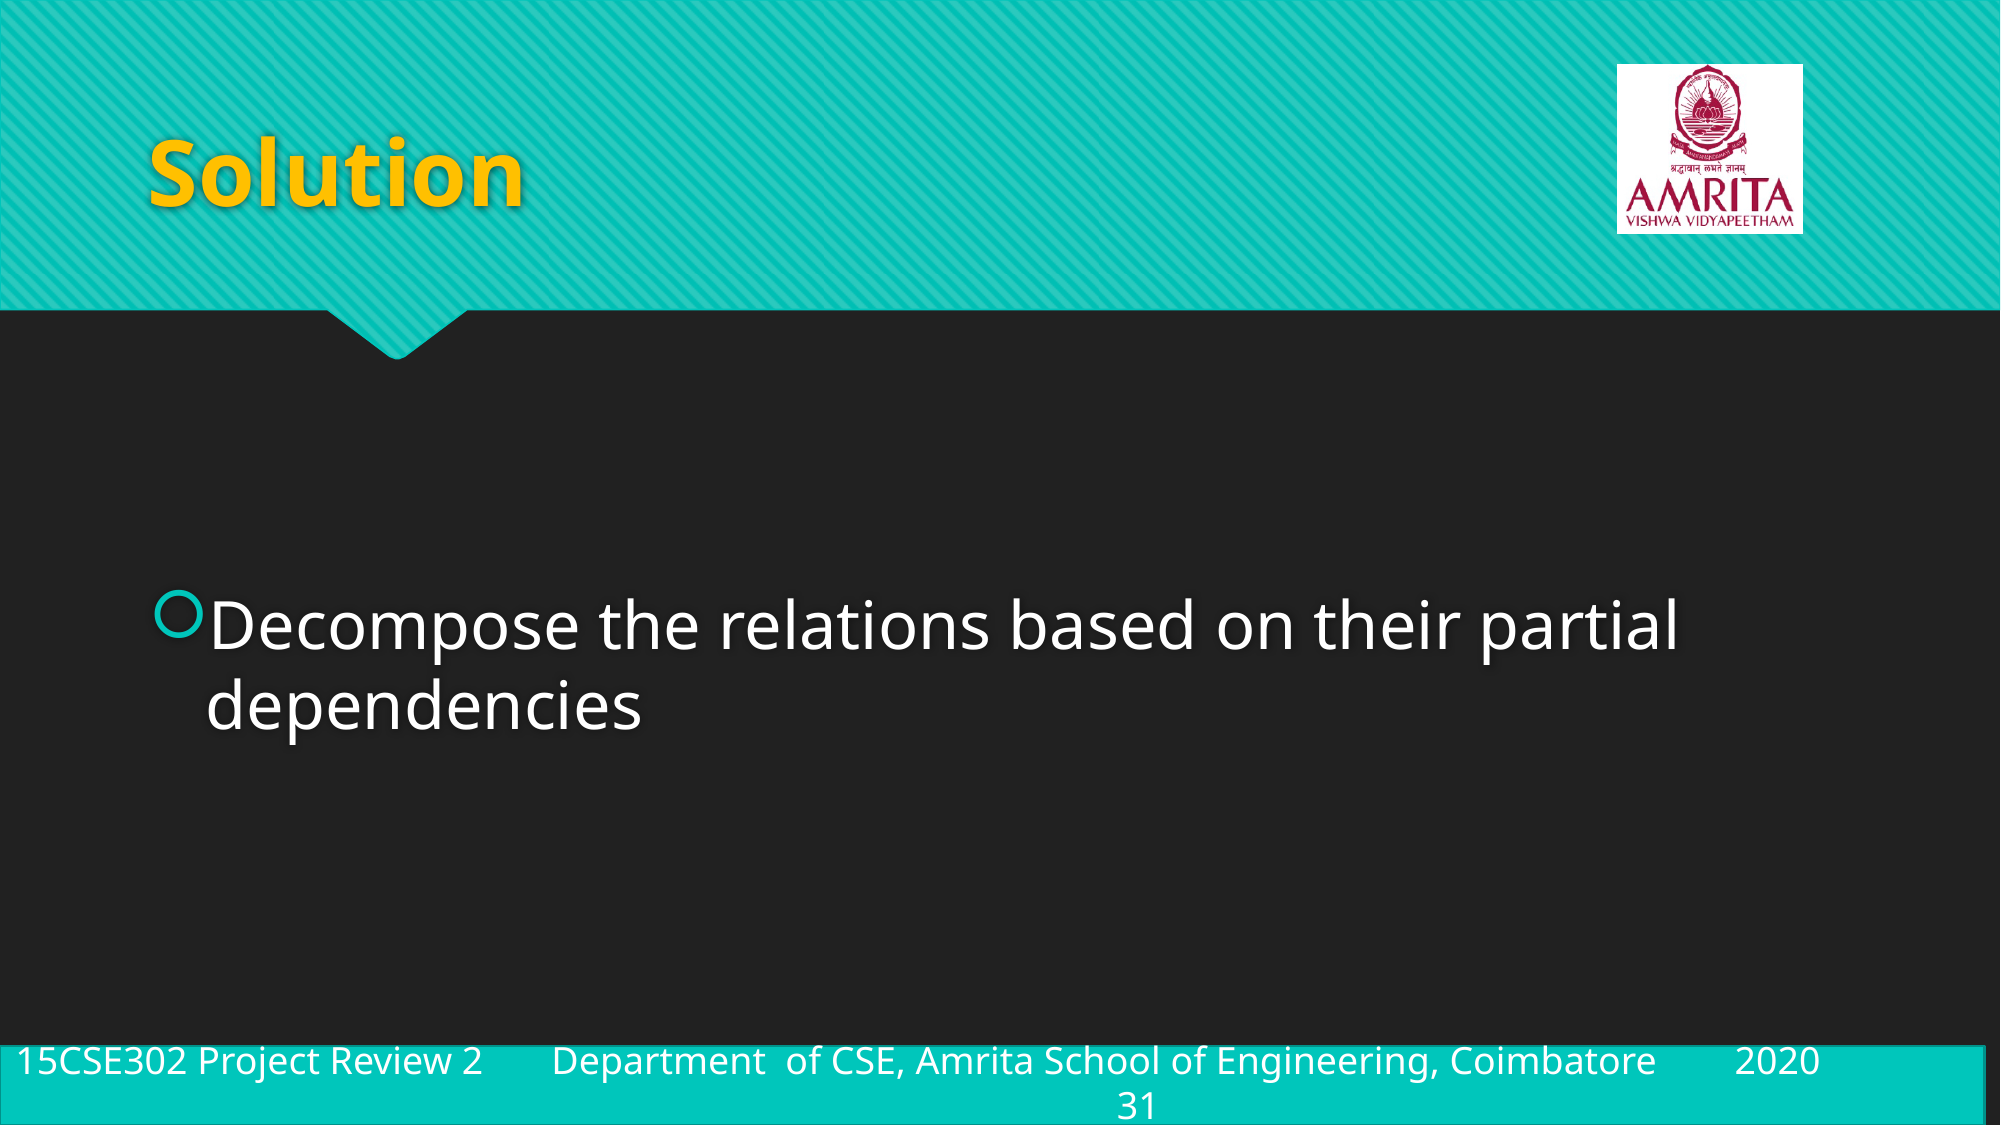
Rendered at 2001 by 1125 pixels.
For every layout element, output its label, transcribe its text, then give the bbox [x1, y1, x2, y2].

title Solution [132, 73, 1868, 233]
picture [1617, 64, 1803, 73]
list Decompose the relations based on their partial dependencies [134, 364, 1866, 962]
